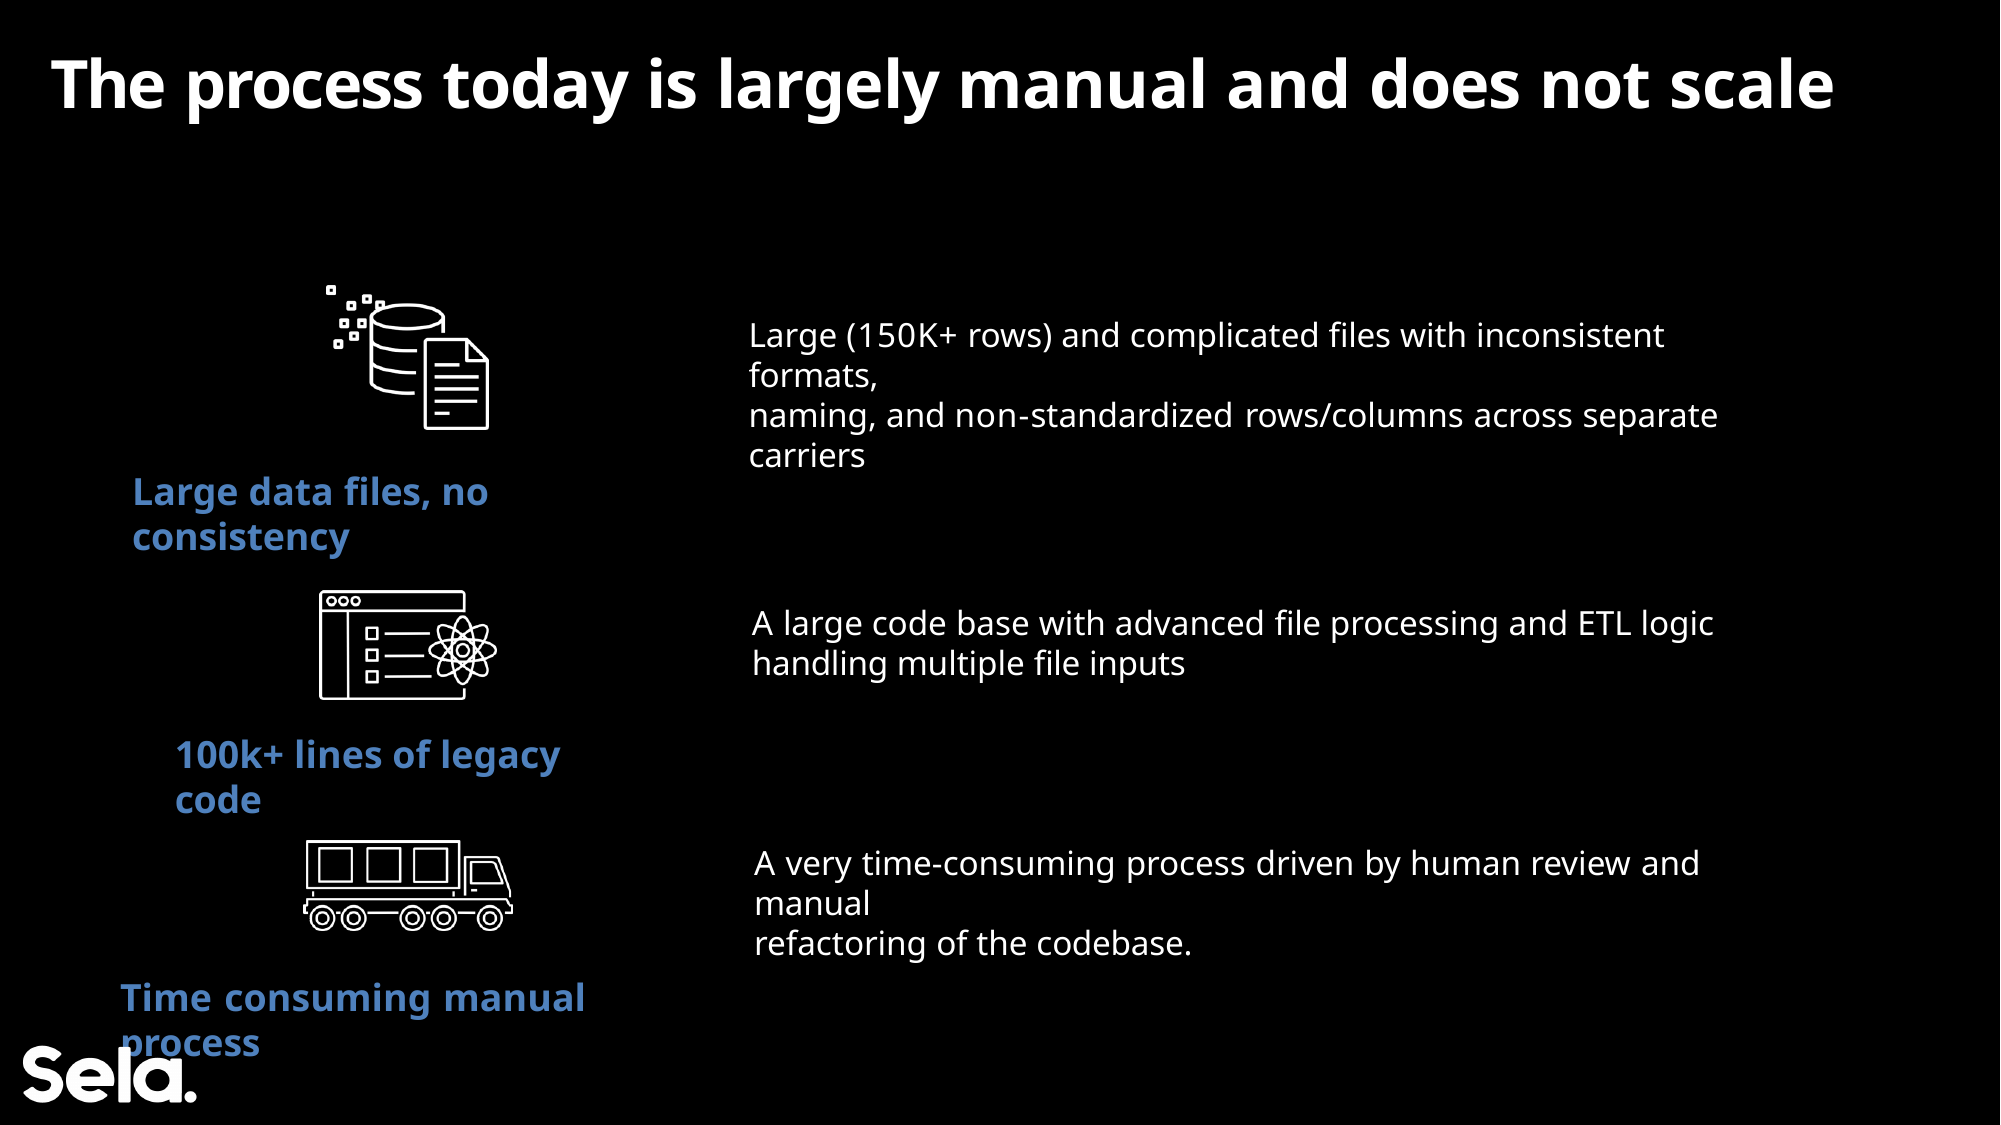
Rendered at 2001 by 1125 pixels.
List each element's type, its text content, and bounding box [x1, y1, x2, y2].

title The process today is largely manual and does not scale [47, 39, 1977, 230]
picture [318, 590, 497, 700]
text_box Large data files, no consistency [130, 466, 686, 559]
text_box A very time-consuming process driven by human review and manual refactoring of the codebase. [752, 840, 1788, 963]
text_box 100k+ lines of legacy code [173, 728, 643, 821]
picture [8, 1022, 212, 1125]
text_box A large code base with advanced file processing and ETL logic handling multiple file inputs [749, 600, 1827, 683]
picture [303, 840, 513, 931]
picture [326, 285, 489, 431]
text_box Large (150K+ rows) and complicated files with inconsistent formats, naming, and non-standardized rows/columns across separate carriers [746, 312, 1798, 475]
text_box Time consuming manual process [117, 972, 698, 1065]
